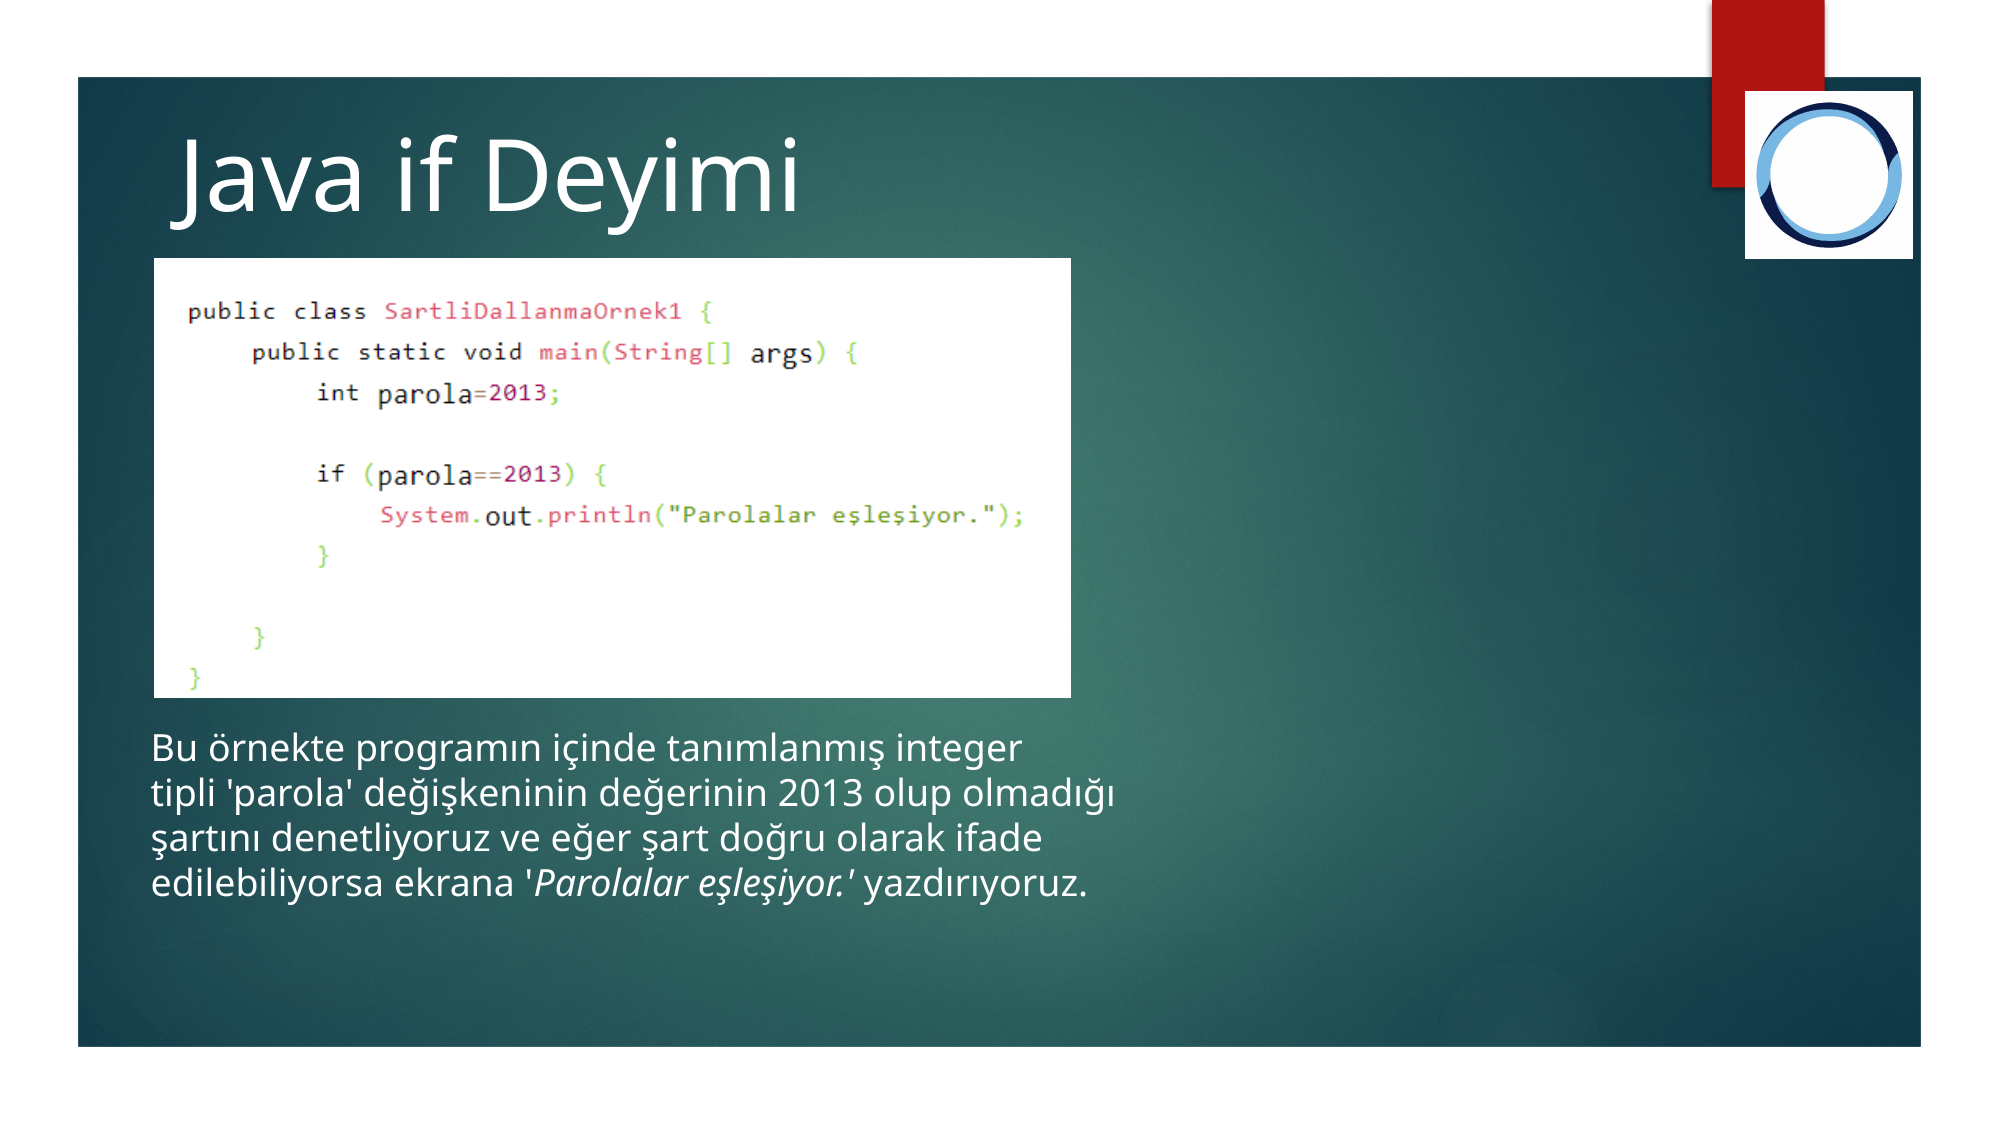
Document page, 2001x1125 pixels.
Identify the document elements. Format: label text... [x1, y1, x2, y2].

picture [154, 258, 1071, 698]
picture [1745, 90, 1914, 259]
text_box Java if Deyimi [163, 103, 819, 239]
text_box Bu örnekte programın içinde tanımlanmış integer tipli 'parola' değişkeninin değerinin 2013 olup olmadığı şartını denetliyoruz ve eğer şart doğru olarak ifade edilebiliyorsa ekrana 'Parolalar eşleşiyor.' yazdırıyoruz. [135, 716, 1136, 912]
